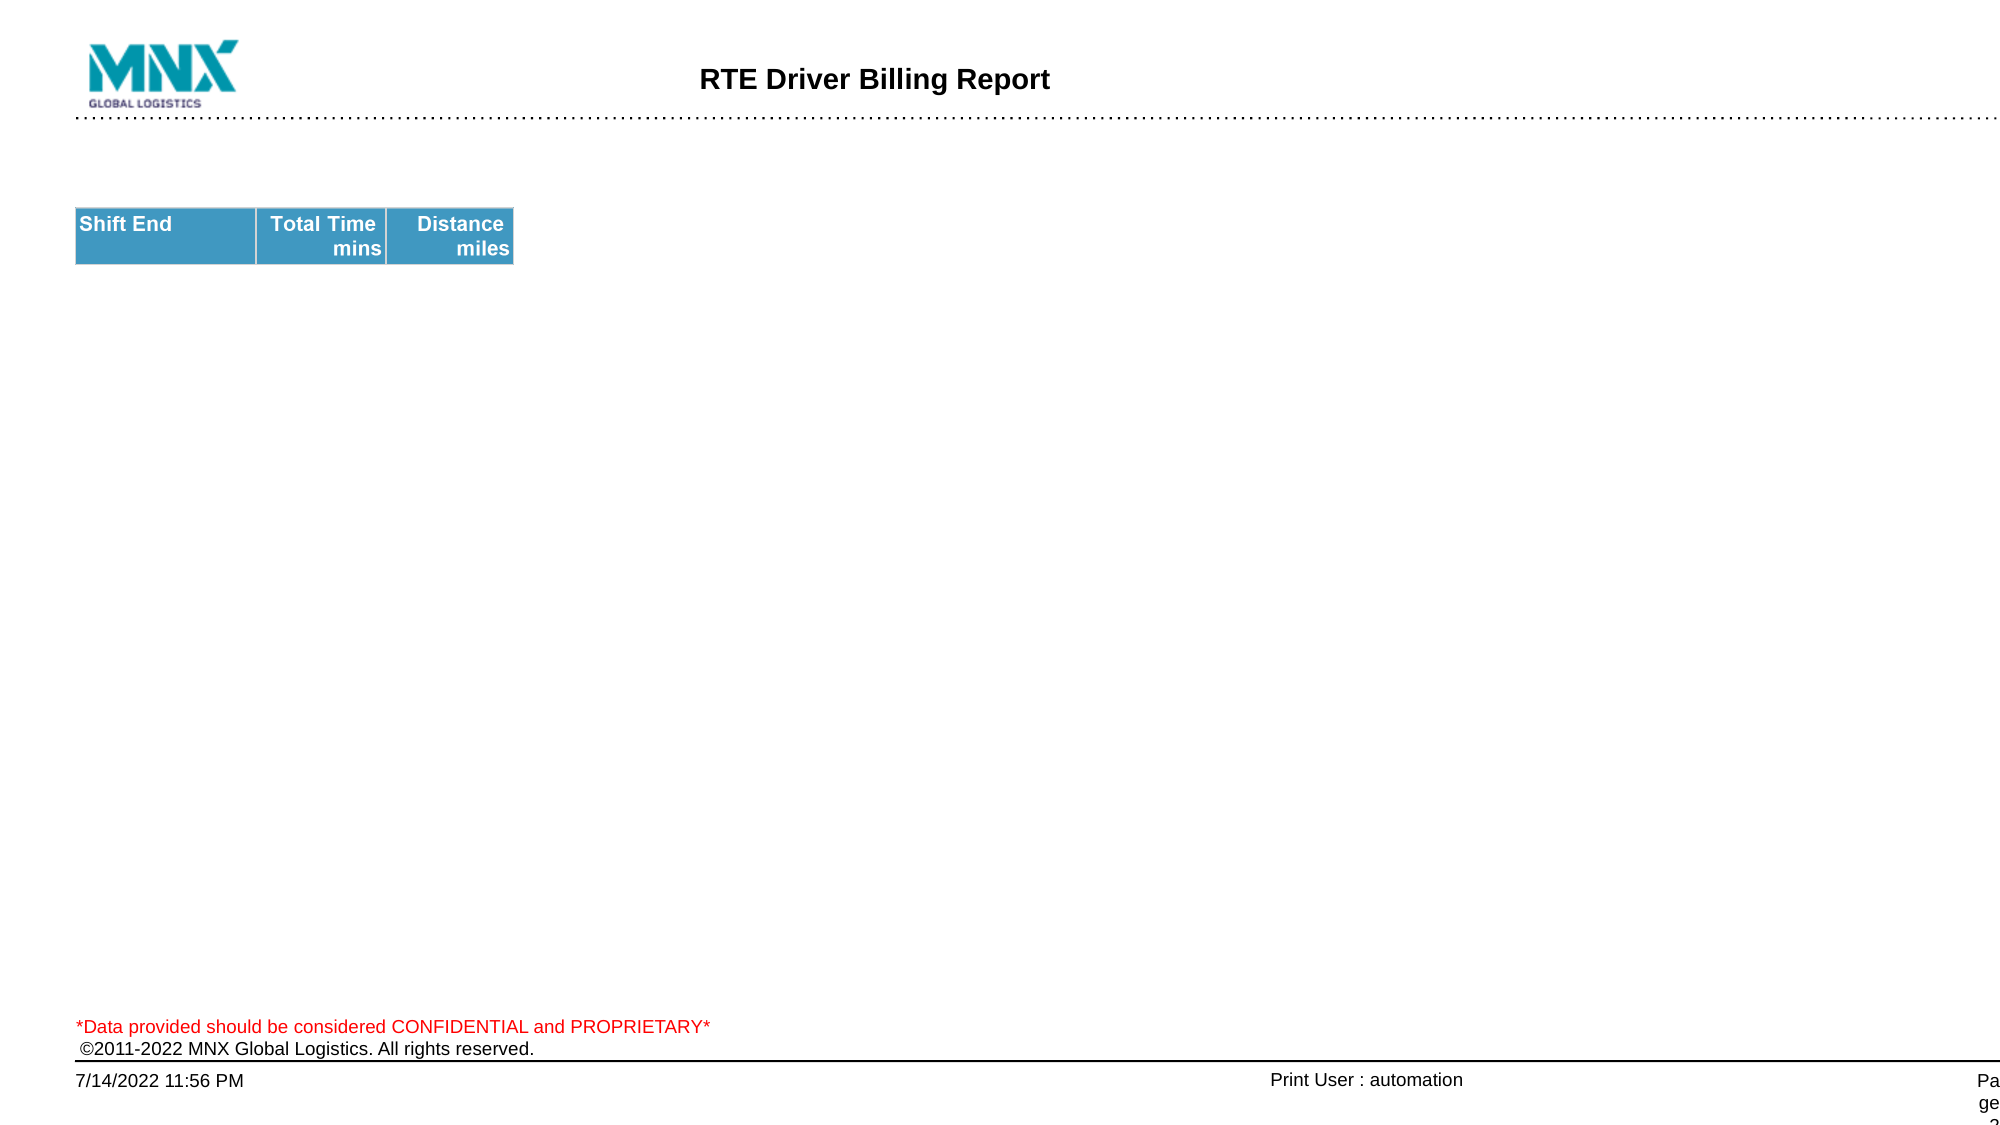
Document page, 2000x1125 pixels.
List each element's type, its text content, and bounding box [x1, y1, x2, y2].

text_box 7/14/2022 11:56 PM [75, 1068, 374, 1088]
text_box Print User : automation [1163, 1067, 1570, 1088]
picture [74, 207, 515, 266]
text_box ©2011-2022 MNX Global Logistics. All rights reserved. [75, 1036, 1770, 1058]
text_box Page 2 of 2 [1974, 1068, 2000, 1088]
text_box RTE Driver Billing Report [490, 56, 1260, 99]
text_box *Data provided should be considered CONFIDENTIAL and PROPRIETARY* [76, 1014, 1771, 1036]
picture [75, 37, 286, 110]
